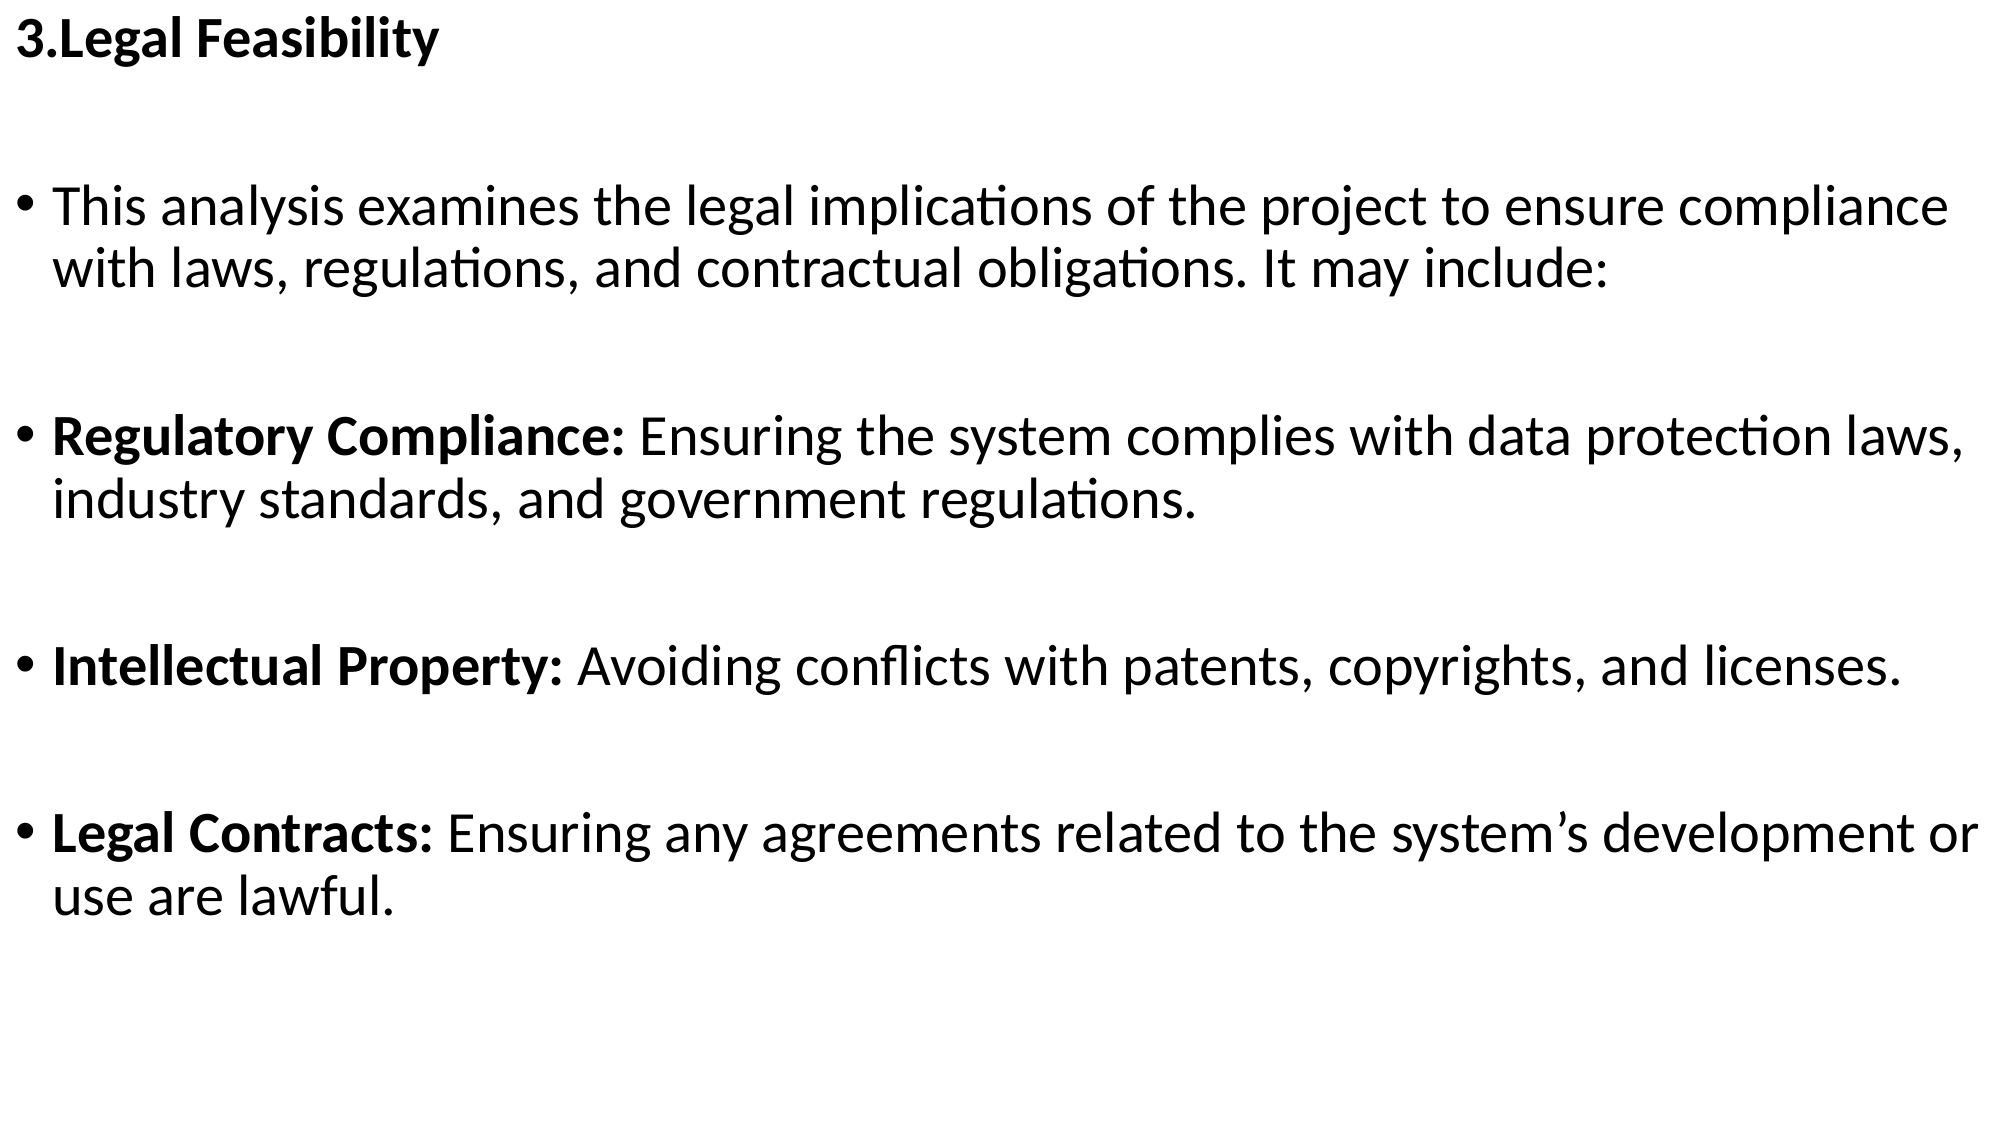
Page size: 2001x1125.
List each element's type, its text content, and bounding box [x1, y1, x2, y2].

list 3.Legal Feasibility This analysis examines the legal implications of the project to ensure compliance with laws, regulations, and contractual obligations. It may include: Regulatory Compliance: Ensuring the system complies with data protection laws, industry standards, and government regulations. Intellectual Property: Avoiding conflicts with patents, copyrights, and licenses. Legal Contracts: Ensuring any agreements related to the system’s development or use are lawful. [0, 0, 2000, 1125]
